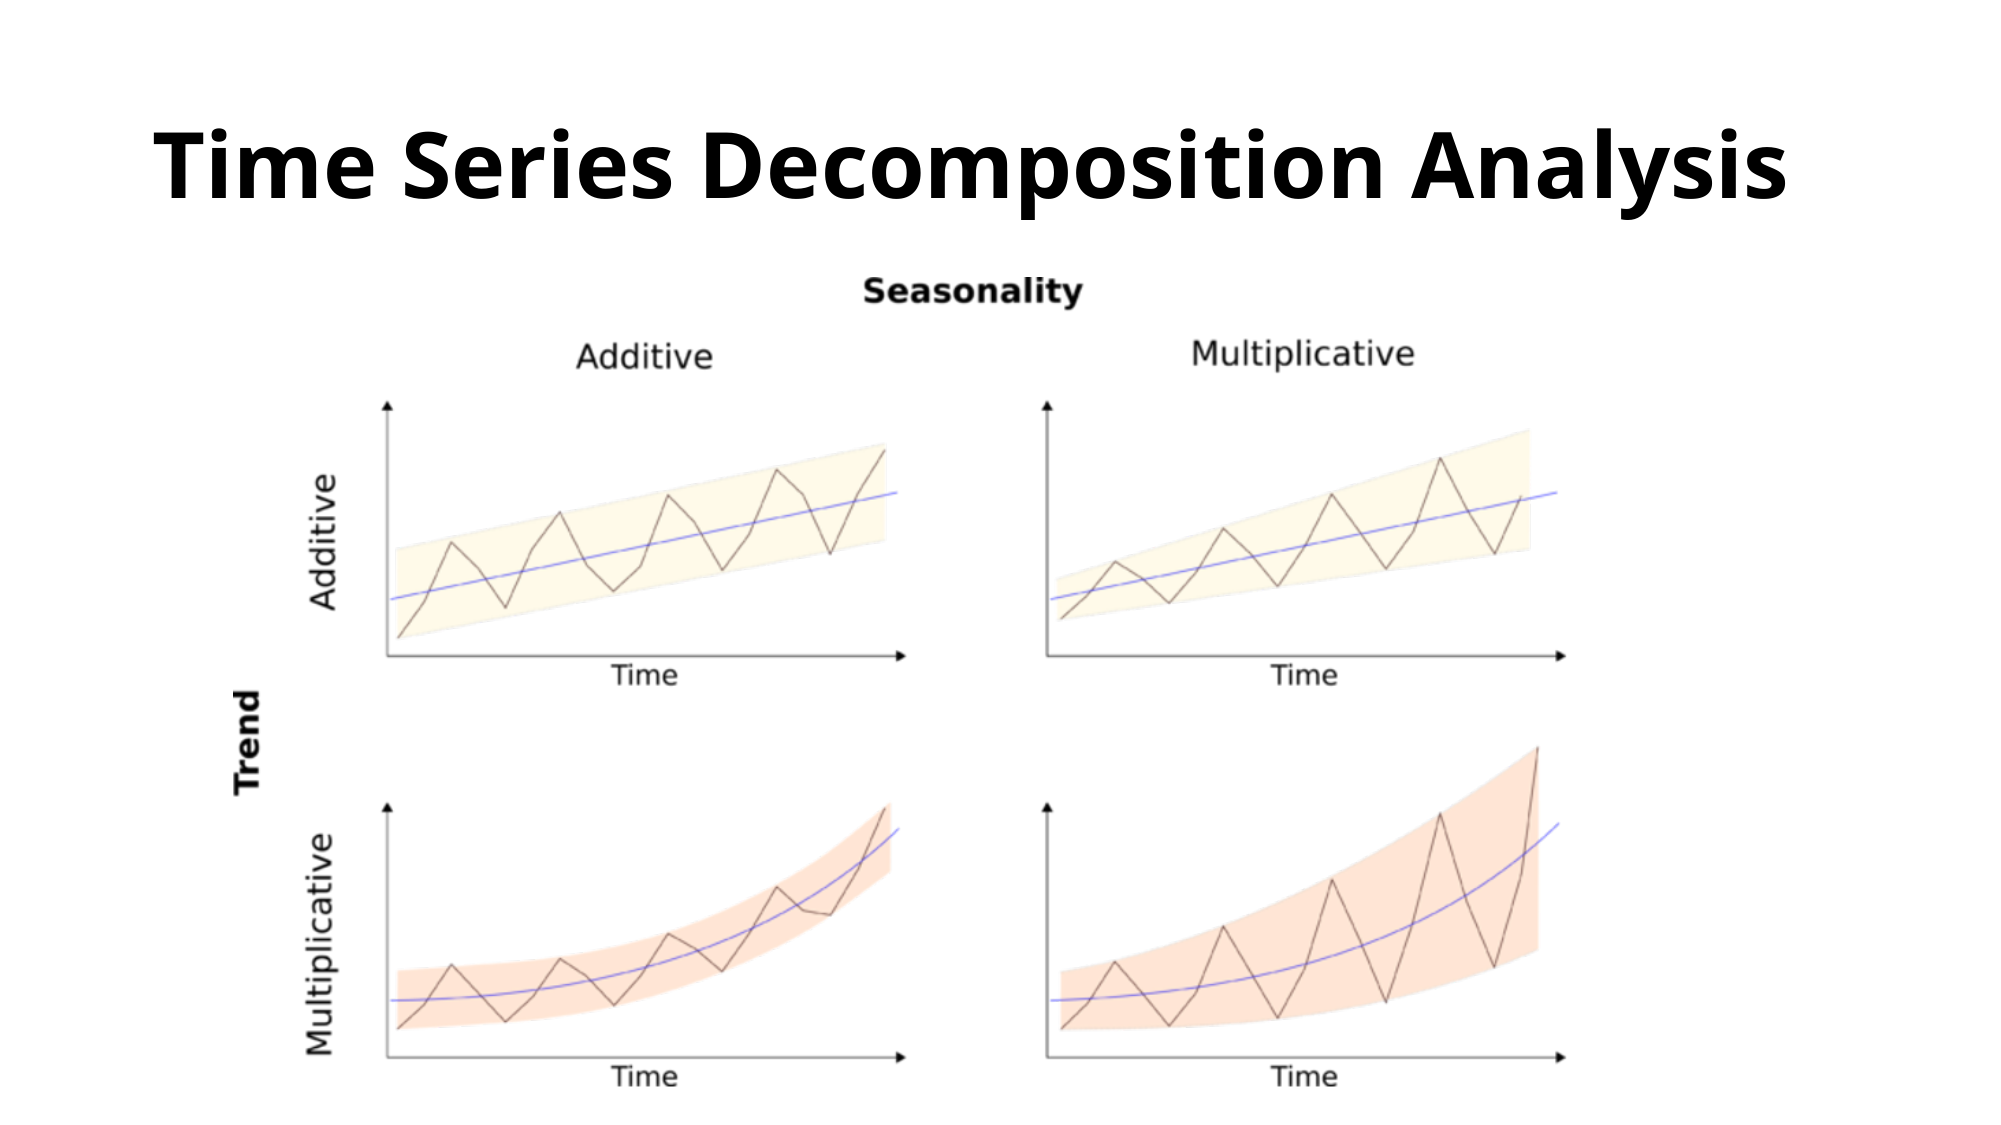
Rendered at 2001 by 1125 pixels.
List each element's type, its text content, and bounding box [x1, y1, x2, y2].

title Time Series Decomposition Analysis [137, 59, 1863, 278]
picture [233, 277, 1569, 1088]
